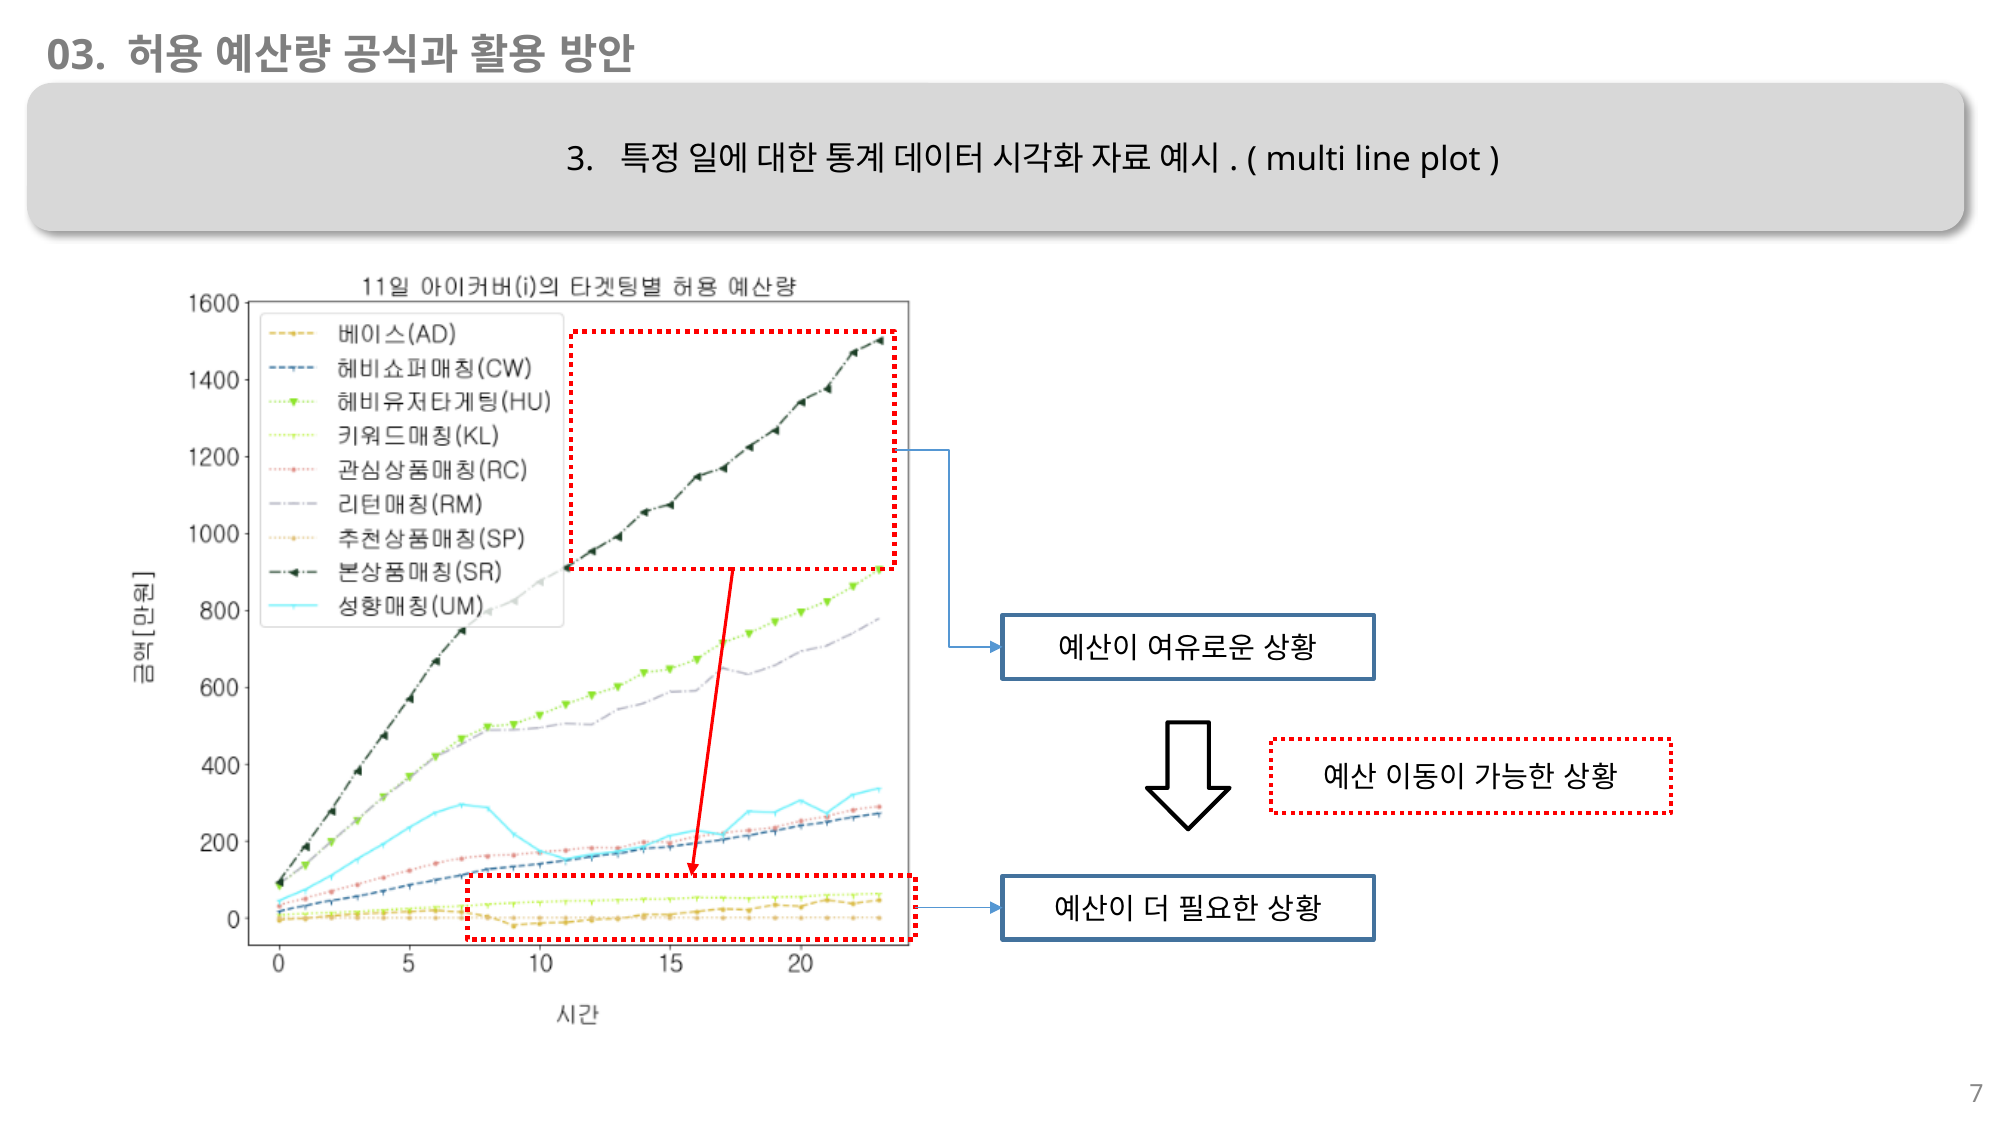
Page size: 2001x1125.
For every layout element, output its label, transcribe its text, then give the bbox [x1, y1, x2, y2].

text_box 3. 특정 일에 대한 통계 데이터 시각화 자료 예시. ( multi line plot ) [26, 83, 1965, 231]
slide_number 7 [1548, 1062, 1999, 1123]
text_box 예산이 더 필요한 상황 [1000, 874, 1376, 942]
text_box [1144, 720, 1232, 832]
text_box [691, 568, 734, 877]
text_box 예산이 여유로운 상황 [1000, 613, 1376, 681]
text_box 03. 허용 예산량 공식과 활용 방안 [31, 19, 1438, 86]
picture [112, 255, 936, 1039]
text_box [894, 449, 1003, 648]
text_box 예산 이동이 가능한 상황 [1269, 737, 1673, 815]
